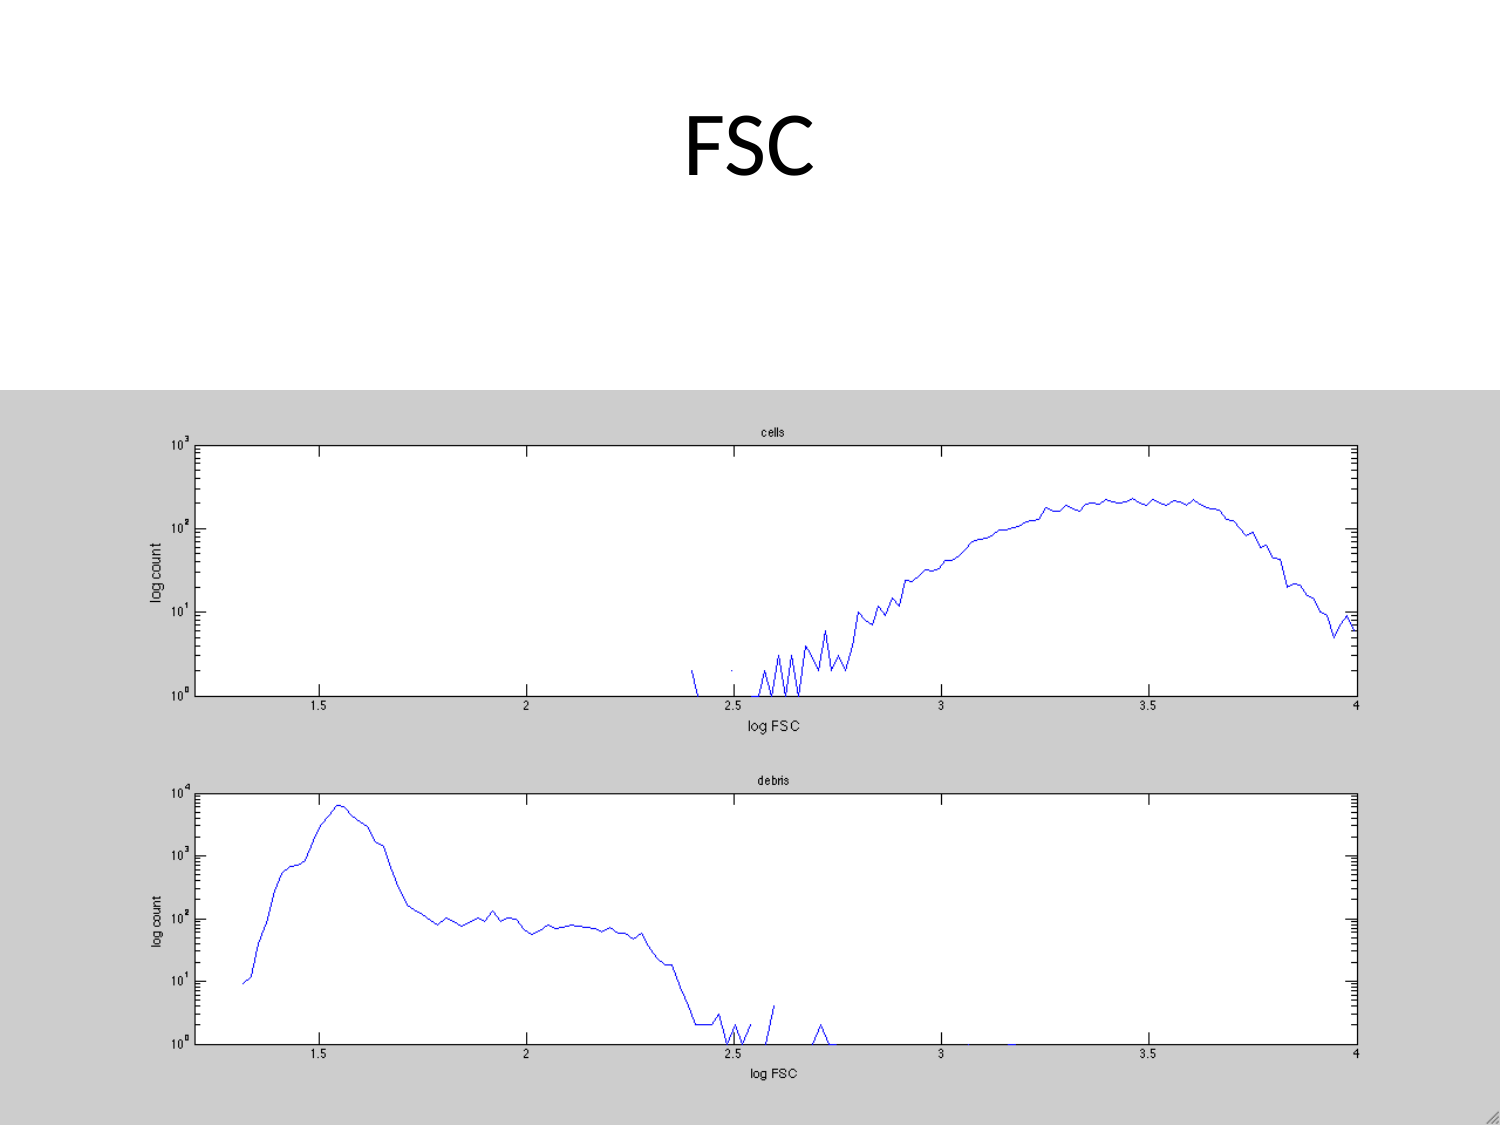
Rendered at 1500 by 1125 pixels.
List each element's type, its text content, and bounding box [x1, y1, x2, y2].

picture [0, 389, 1500, 1125]
title FSC [75, 45, 1425, 233]
